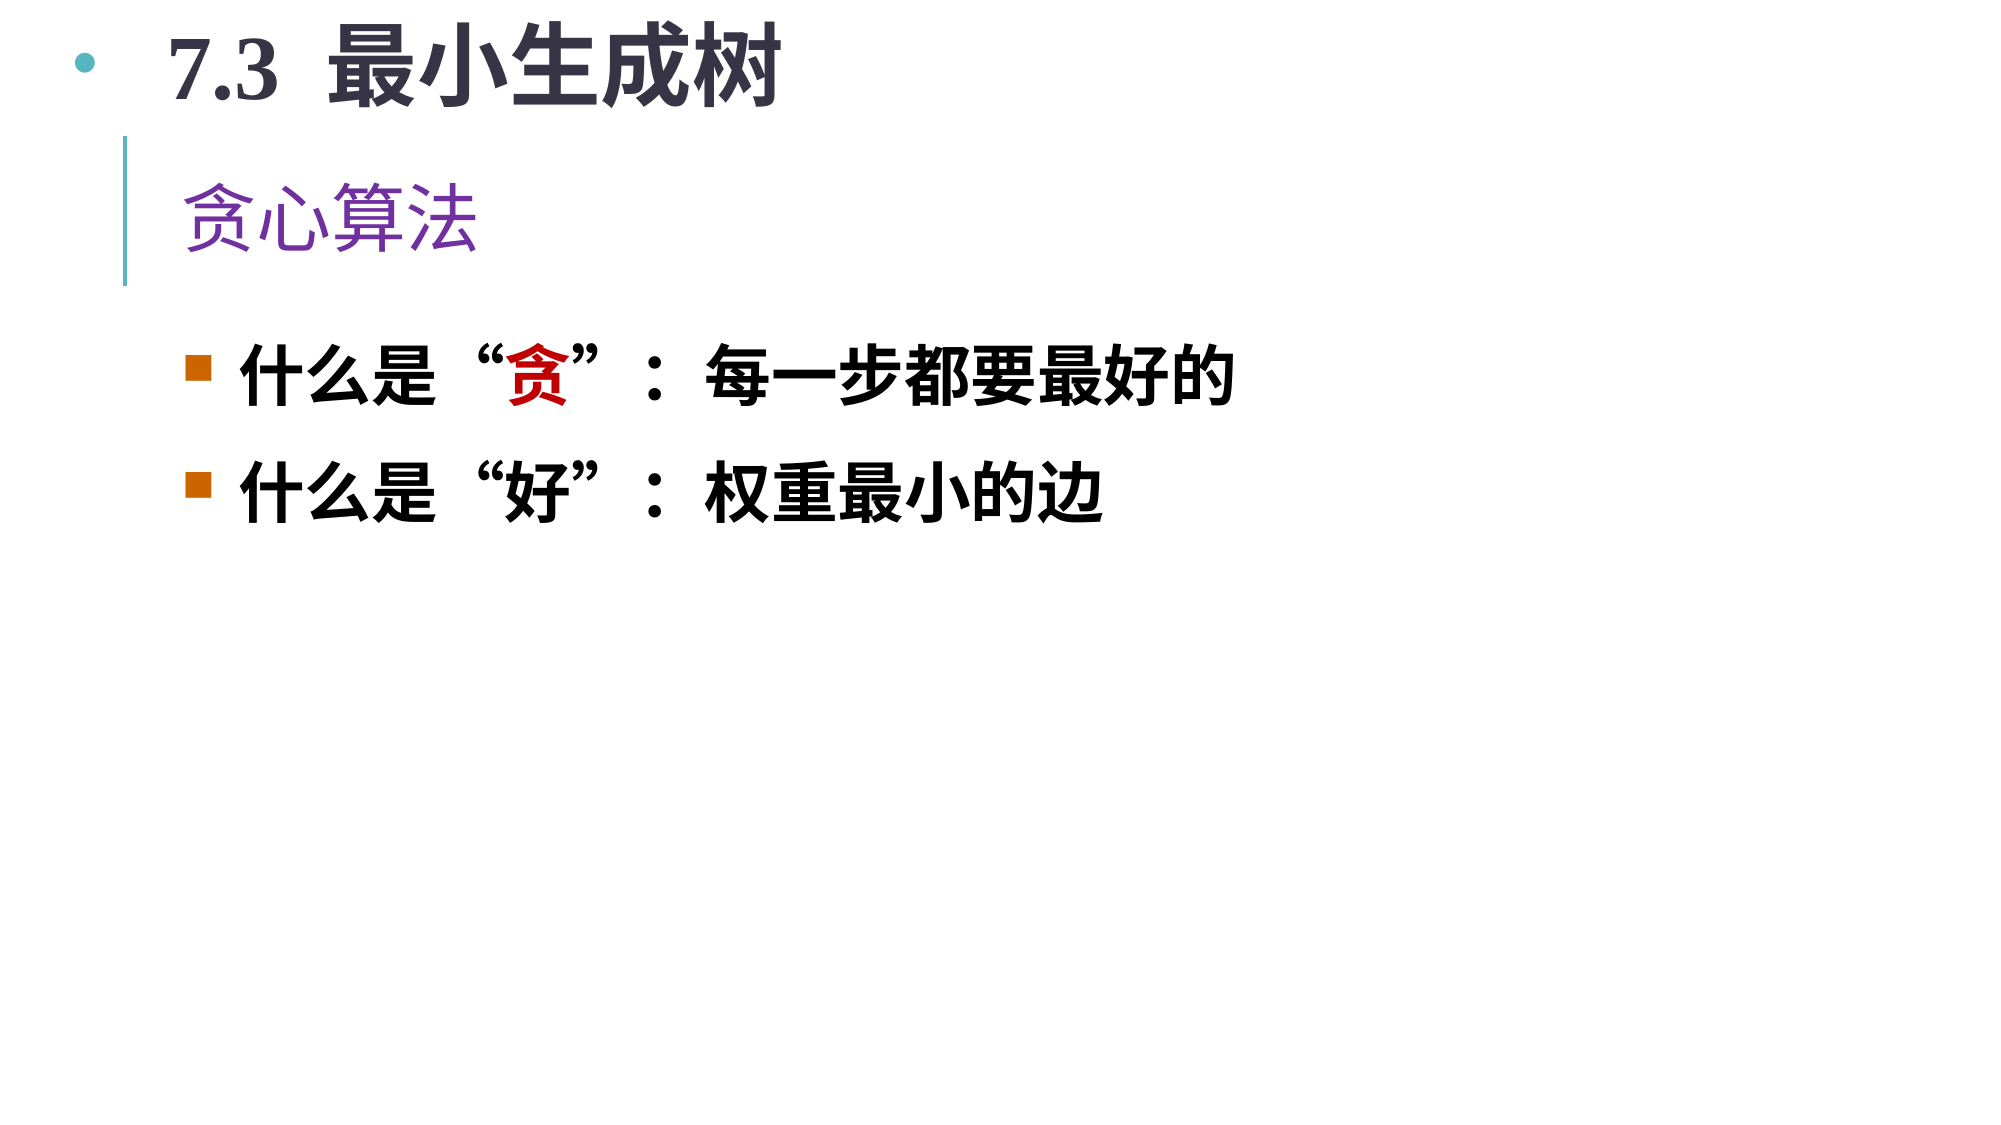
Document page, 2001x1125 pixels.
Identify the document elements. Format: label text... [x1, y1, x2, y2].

text_box 贪心算法 [179, 169, 1812, 262]
text_box 7.3 最小生成树 [57, 0, 1717, 138]
text_box 什么是“贪”：每一步都要最好的 什么是“好”：权重最小的边 [179, 294, 1761, 531]
